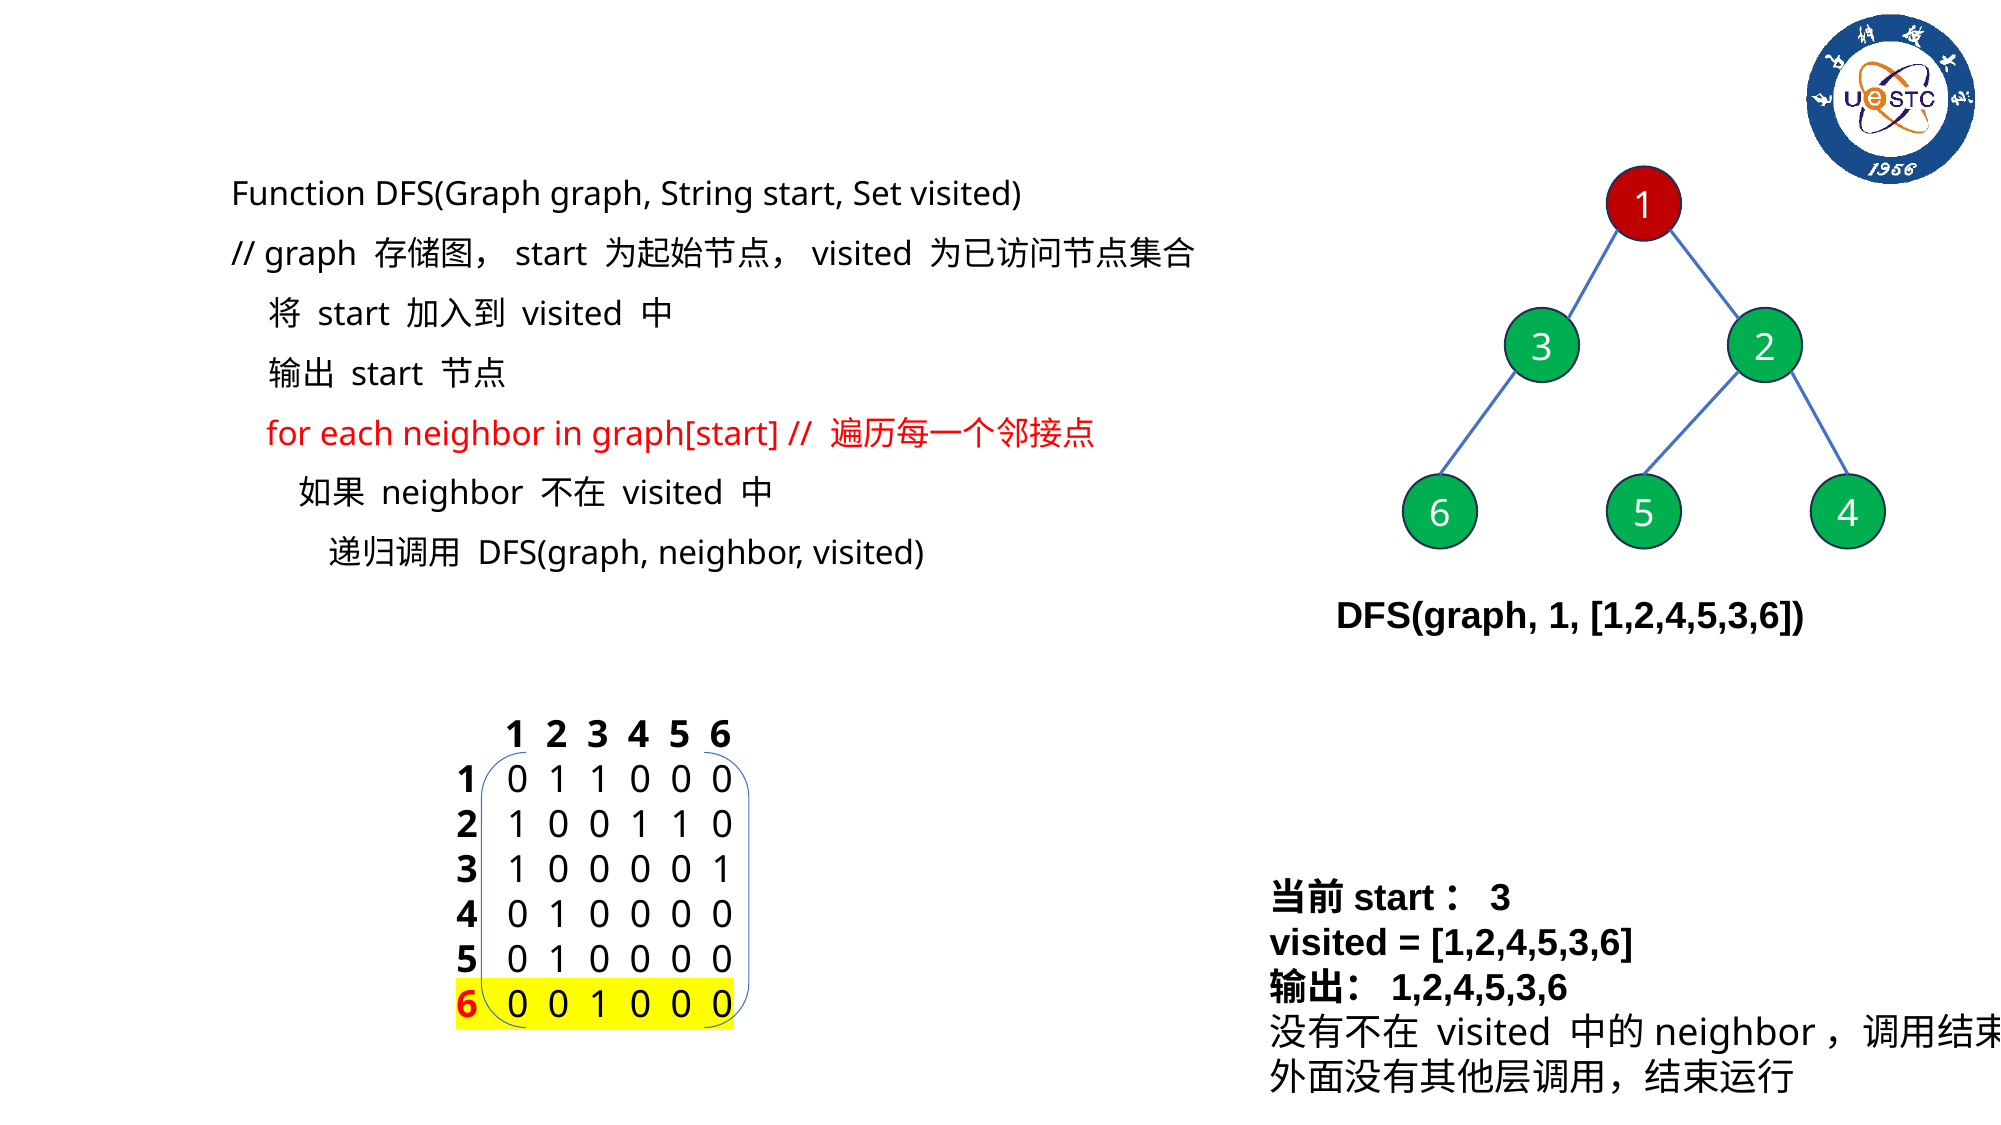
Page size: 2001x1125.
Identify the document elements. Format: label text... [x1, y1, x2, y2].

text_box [1670, 229, 1739, 319]
text_box DFS(graph, 1, [1,2,4,5,3,6]) [1321, 584, 2000, 779]
text_box 4 [1809, 473, 1887, 550]
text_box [1643, 371, 1739, 475]
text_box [1568, 229, 1618, 319]
text_box 2 [1726, 306, 1804, 384]
text_box 6 [1401, 473, 1479, 550]
picture [1797, 4, 1986, 193]
text_box [480, 751, 750, 1029]
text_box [1439, 371, 1516, 475]
text_box 当前start：3 visited = [1,2,4,5,3,6] 输出：1,2,4,5,3,6 没有不在 visited 中的neighbor，调用结束， 外面没有其他层调用，结束运行 [1254, 866, 2000, 1106]
text_box 3 [1503, 306, 1581, 384]
text_box Function DFS(Graph graph, String start, Set visited) // graph 存储图，start 为起始节点，visited 为已访问节点集合 将 start 加入到 visited 中 输出 start 节点 for each neighbor in graph[start] // 遍历每一个邻接点 如果 neighbor 不在 visited 中 递归调用 DFS(graph, neighbor, visited) [216, 145, 1414, 579]
text_box 1 2 3 4 5 6 1 0 1 1 0 0 0 2 1 0 0 1 1 0 3 1 0 0 0 0 1 4 0 1 0 0 0 0 5 0 1 0 0 0 0 6 0 0 1 0 0 0 [441, 702, 945, 1033]
text_box 5 [1605, 473, 1683, 550]
text_box 1 [1605, 165, 1683, 242]
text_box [1791, 371, 1848, 475]
